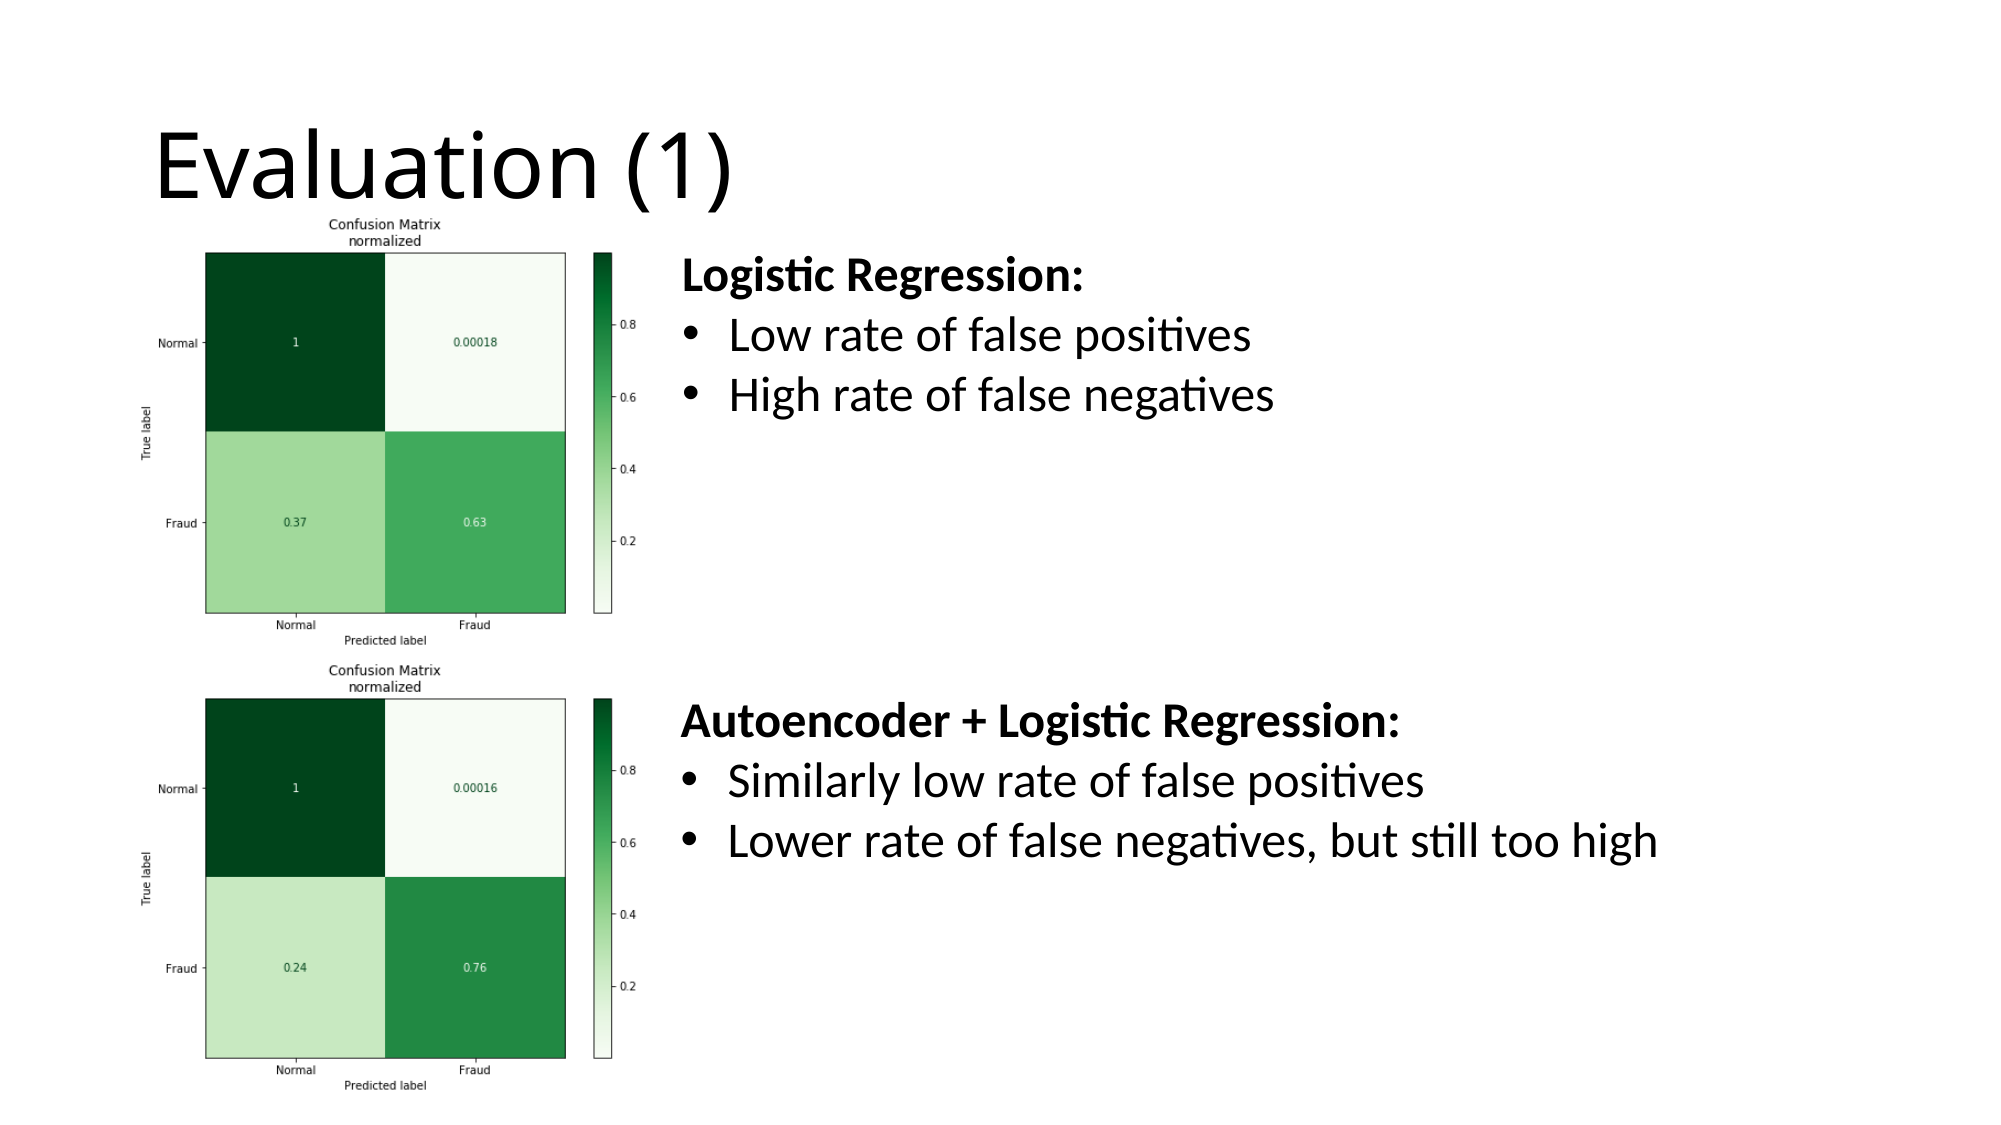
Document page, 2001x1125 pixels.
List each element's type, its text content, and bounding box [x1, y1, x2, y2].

text_box Logistic Regression: Low rate of false positives High rate of false negatives [667, 234, 1837, 430]
picture [137, 661, 642, 1093]
picture [137, 215, 642, 648]
text_box Autoencoder + Logistic Regression: Similarly low rate of false positives Lower rate of false negatives, but still too high [665, 680, 1835, 936]
title Evaluation (1) [137, 59, 1863, 278]
